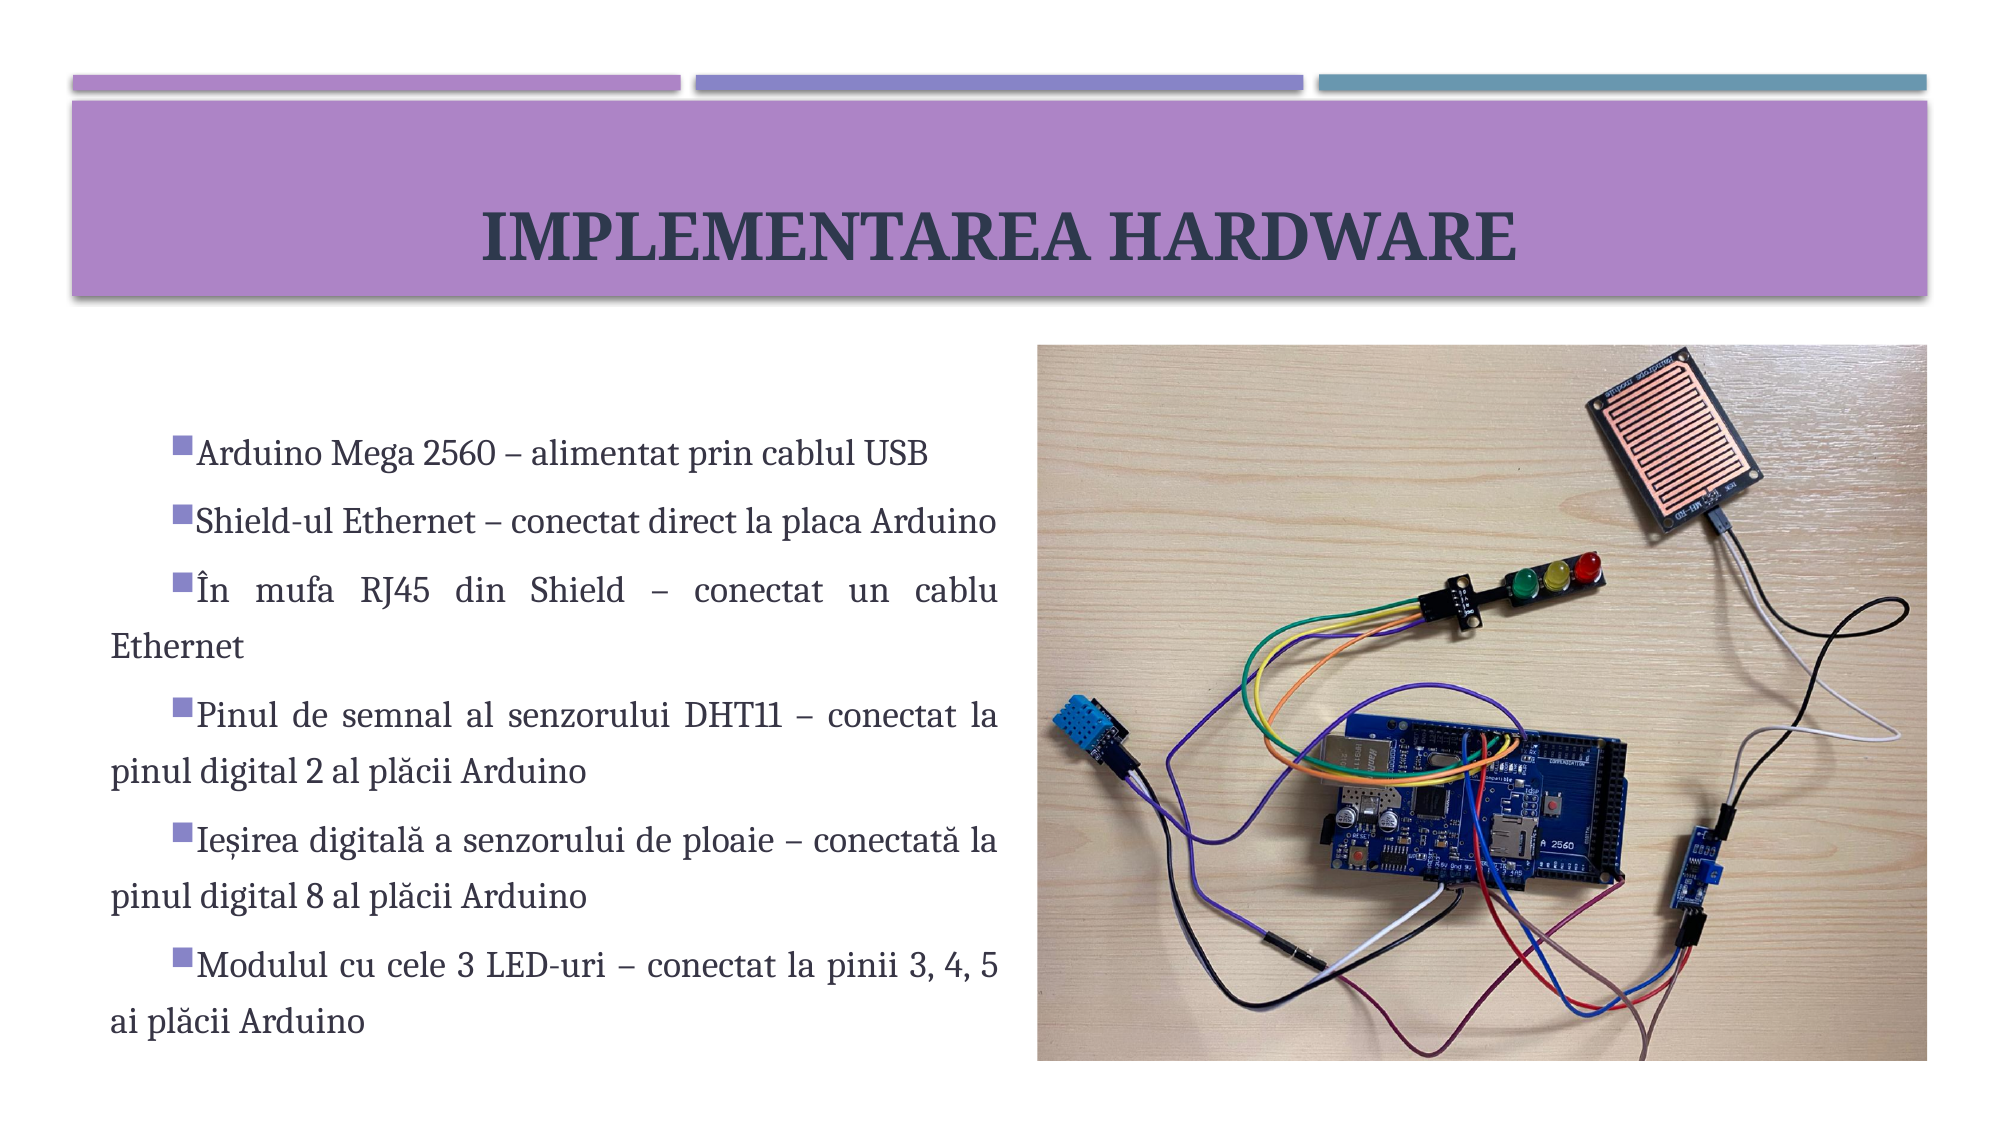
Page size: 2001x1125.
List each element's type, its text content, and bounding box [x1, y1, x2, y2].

list Arduino Mega 2560 – alimentat prin cablul USB Shield-ul Ethernet – conectat direct la placa Arduino În mufa RJ45 din Shield – conectat un cablu Ethernet Pinul de semnal al senzorului DHT11 – conectat la pinul digital 2 al plăcii Arduino Ieșirea digitală a senzorului de ploaie – conectată la pinul digital 8 al plăcii Arduino Modulul cu cele 3 LED-uri – conectat la pinii 3, 4, 5 ai plăcii Arduino [95, 408, 1015, 1125]
picture [1037, 256, 1928, 1125]
title Implementarea hardware [95, 115, 1905, 282]
